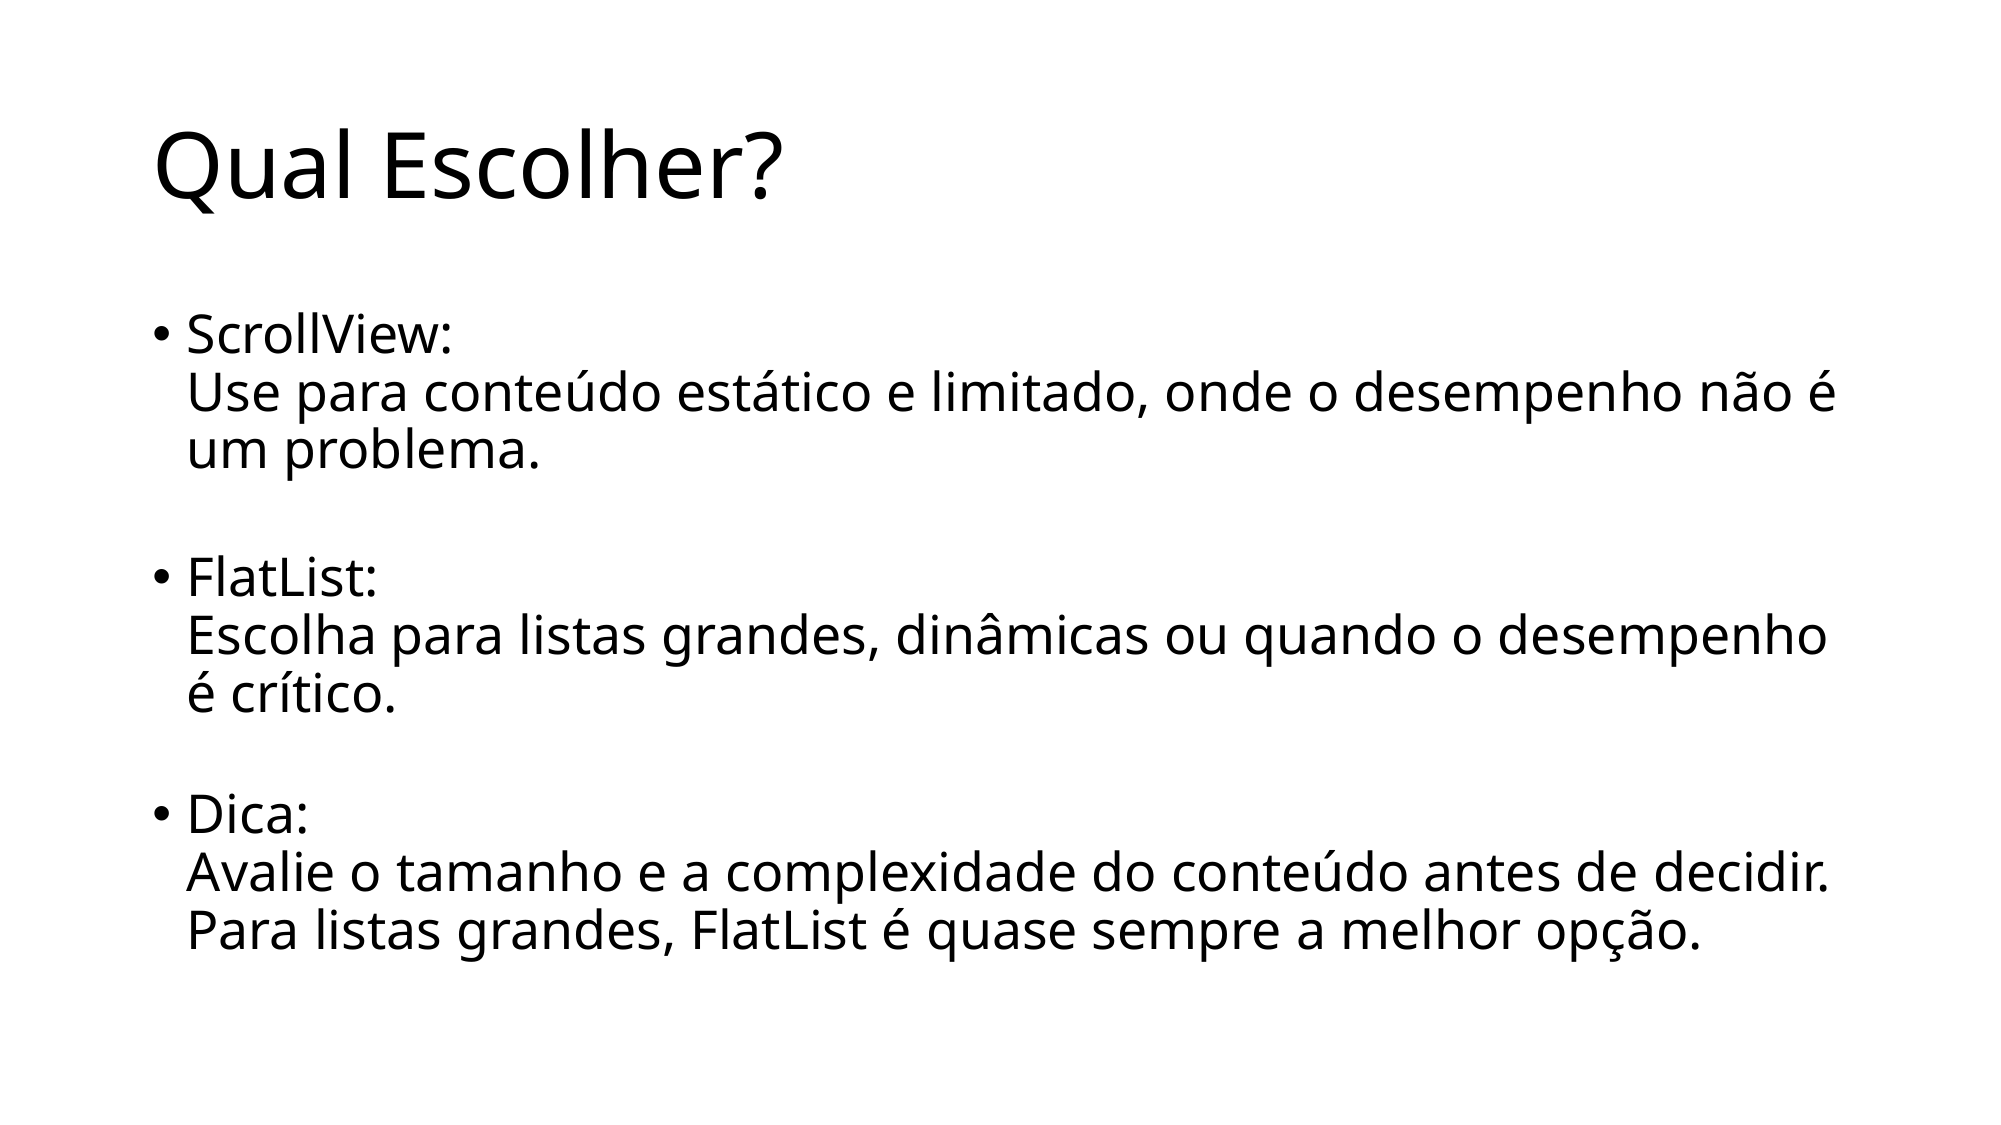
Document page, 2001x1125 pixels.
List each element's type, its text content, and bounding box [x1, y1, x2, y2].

title Qual Escolher? [137, 59, 1863, 278]
list ScrollView: Use para conteúdo estático e limitado, onde o desempenho não é um problema. FlatList: Escolha para listas grandes, dinâmicas ou quando o desempenho é crítico. Dica: Avalie o tamanho e a complexidade do conteúdo antes de decidir. Para listas grandes, FlatList é quase sempre a melhor opção. [137, 299, 1863, 1014]
